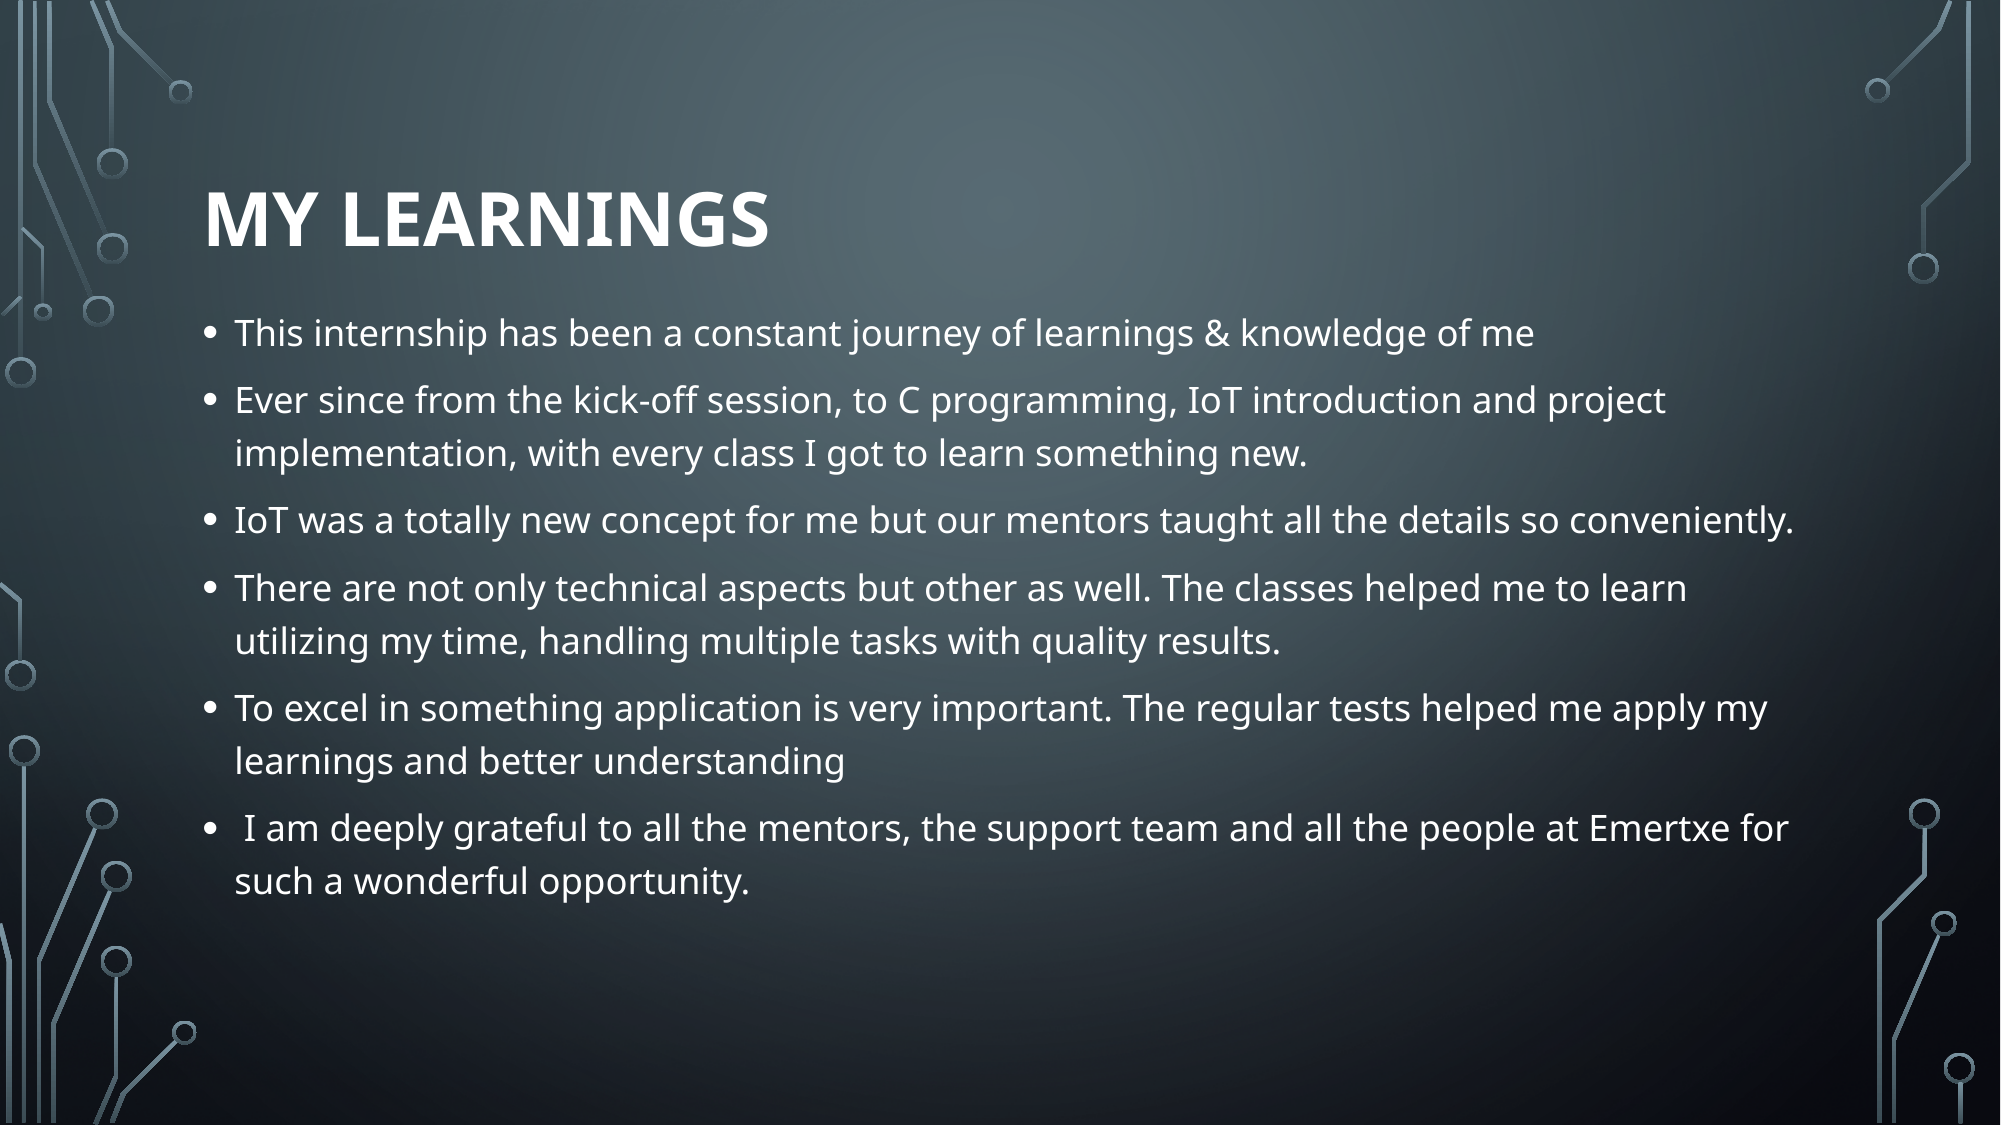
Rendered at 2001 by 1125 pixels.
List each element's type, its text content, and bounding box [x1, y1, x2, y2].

title My learnings [187, 101, 1813, 293]
list This internship has been a constant journey of learnings & knowledge of me Ever since from the kick-off session, to C programming, IoT introduction and project implementation, with every class I got to learn something new. IoT was a totally new concept for me but our mentors taught all the details so conveniently. There are not only technical aspects but other as well. The classes helped me to learn utilizing my time, handling multiple tasks with quality results. To excel in something application is very important. The regular tests helped me apply my learnings and better understanding I am deeply grateful to all the mentors, the support team and all the people at Emertxe for such a wonderful opportunity. [187, 293, 1813, 950]
